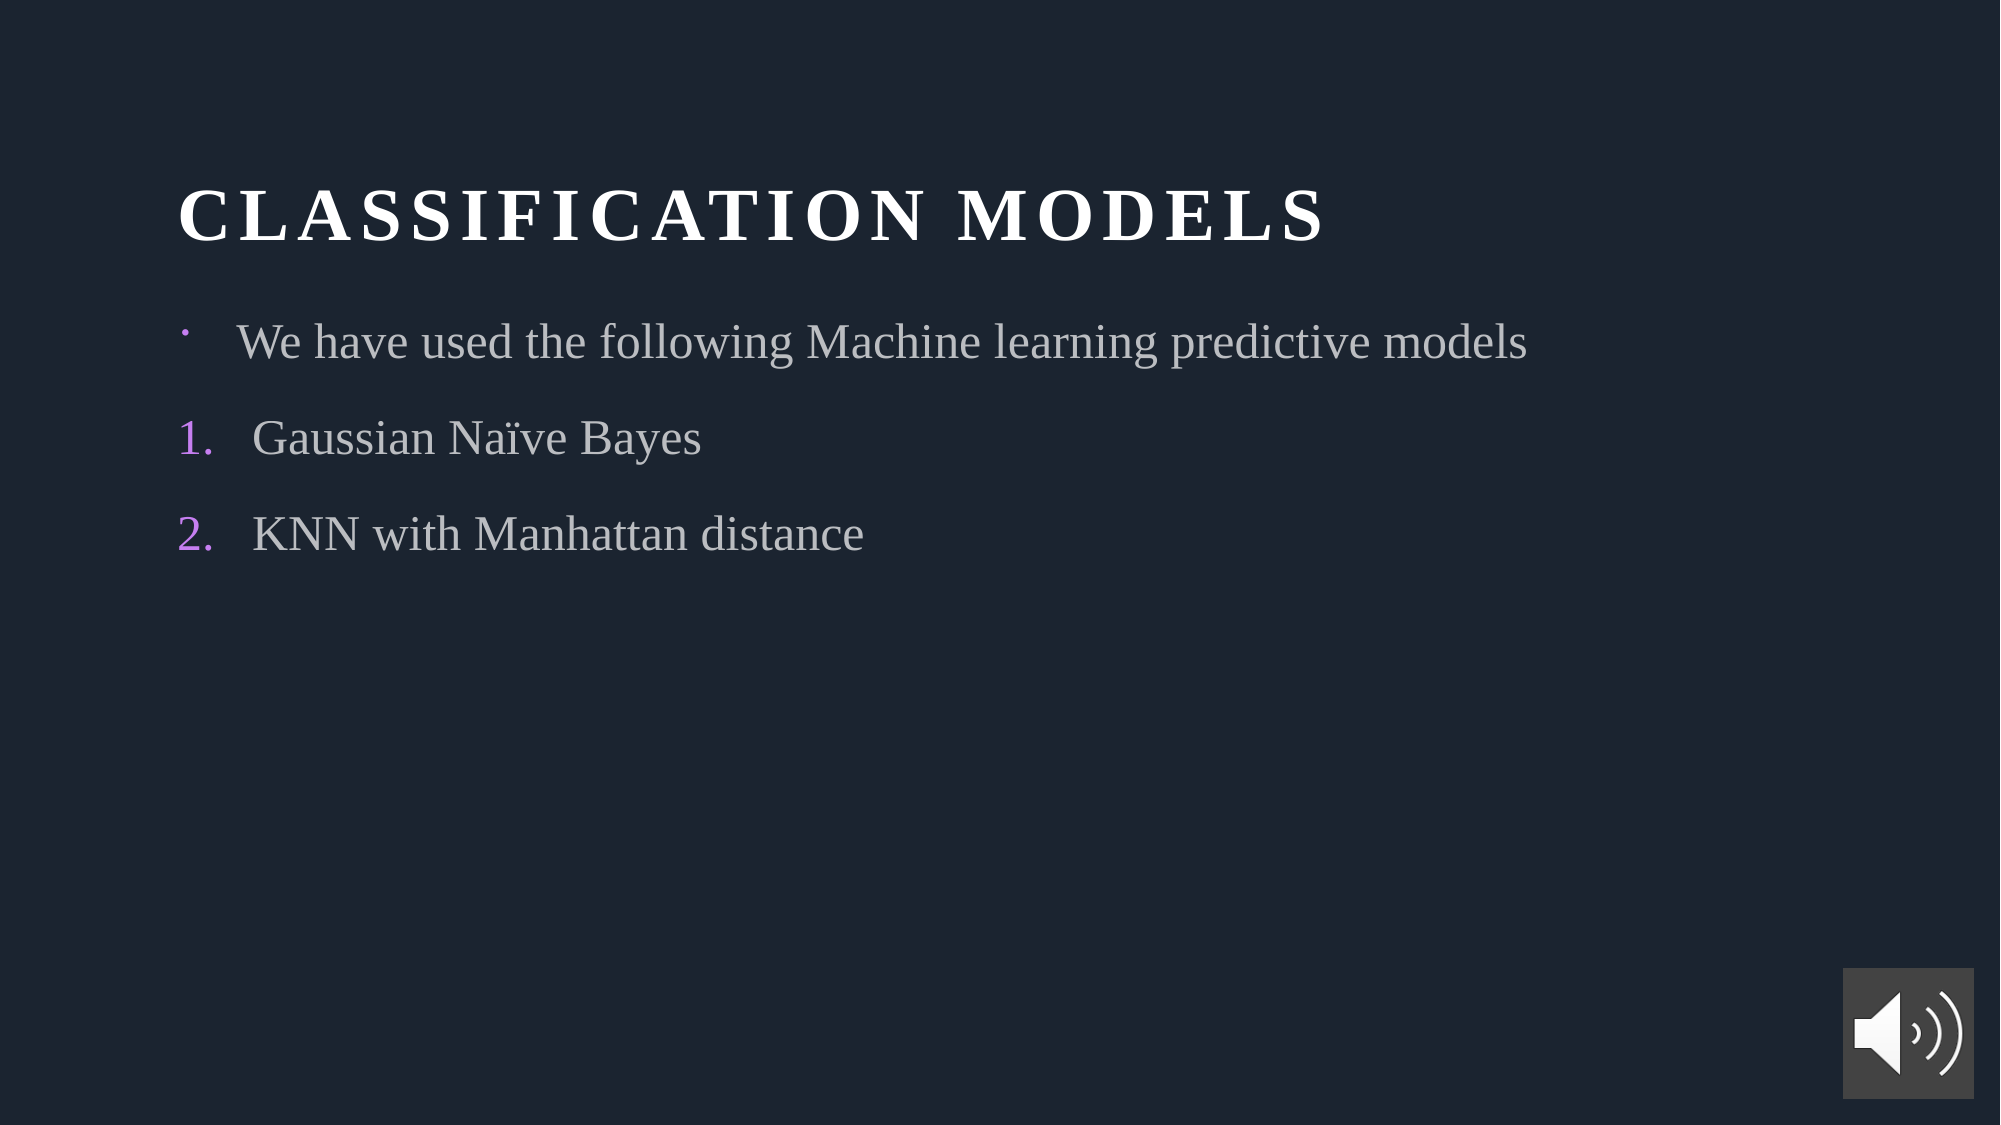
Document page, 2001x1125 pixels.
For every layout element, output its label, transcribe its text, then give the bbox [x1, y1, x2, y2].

picture [1841, 966, 1976, 1101]
list We have used the following Machine learning predictive models Gaussian Naïve Bayes KNN with Manhattan distance [177, 293, 1822, 947]
title Classification models [177, 165, 1822, 274]
